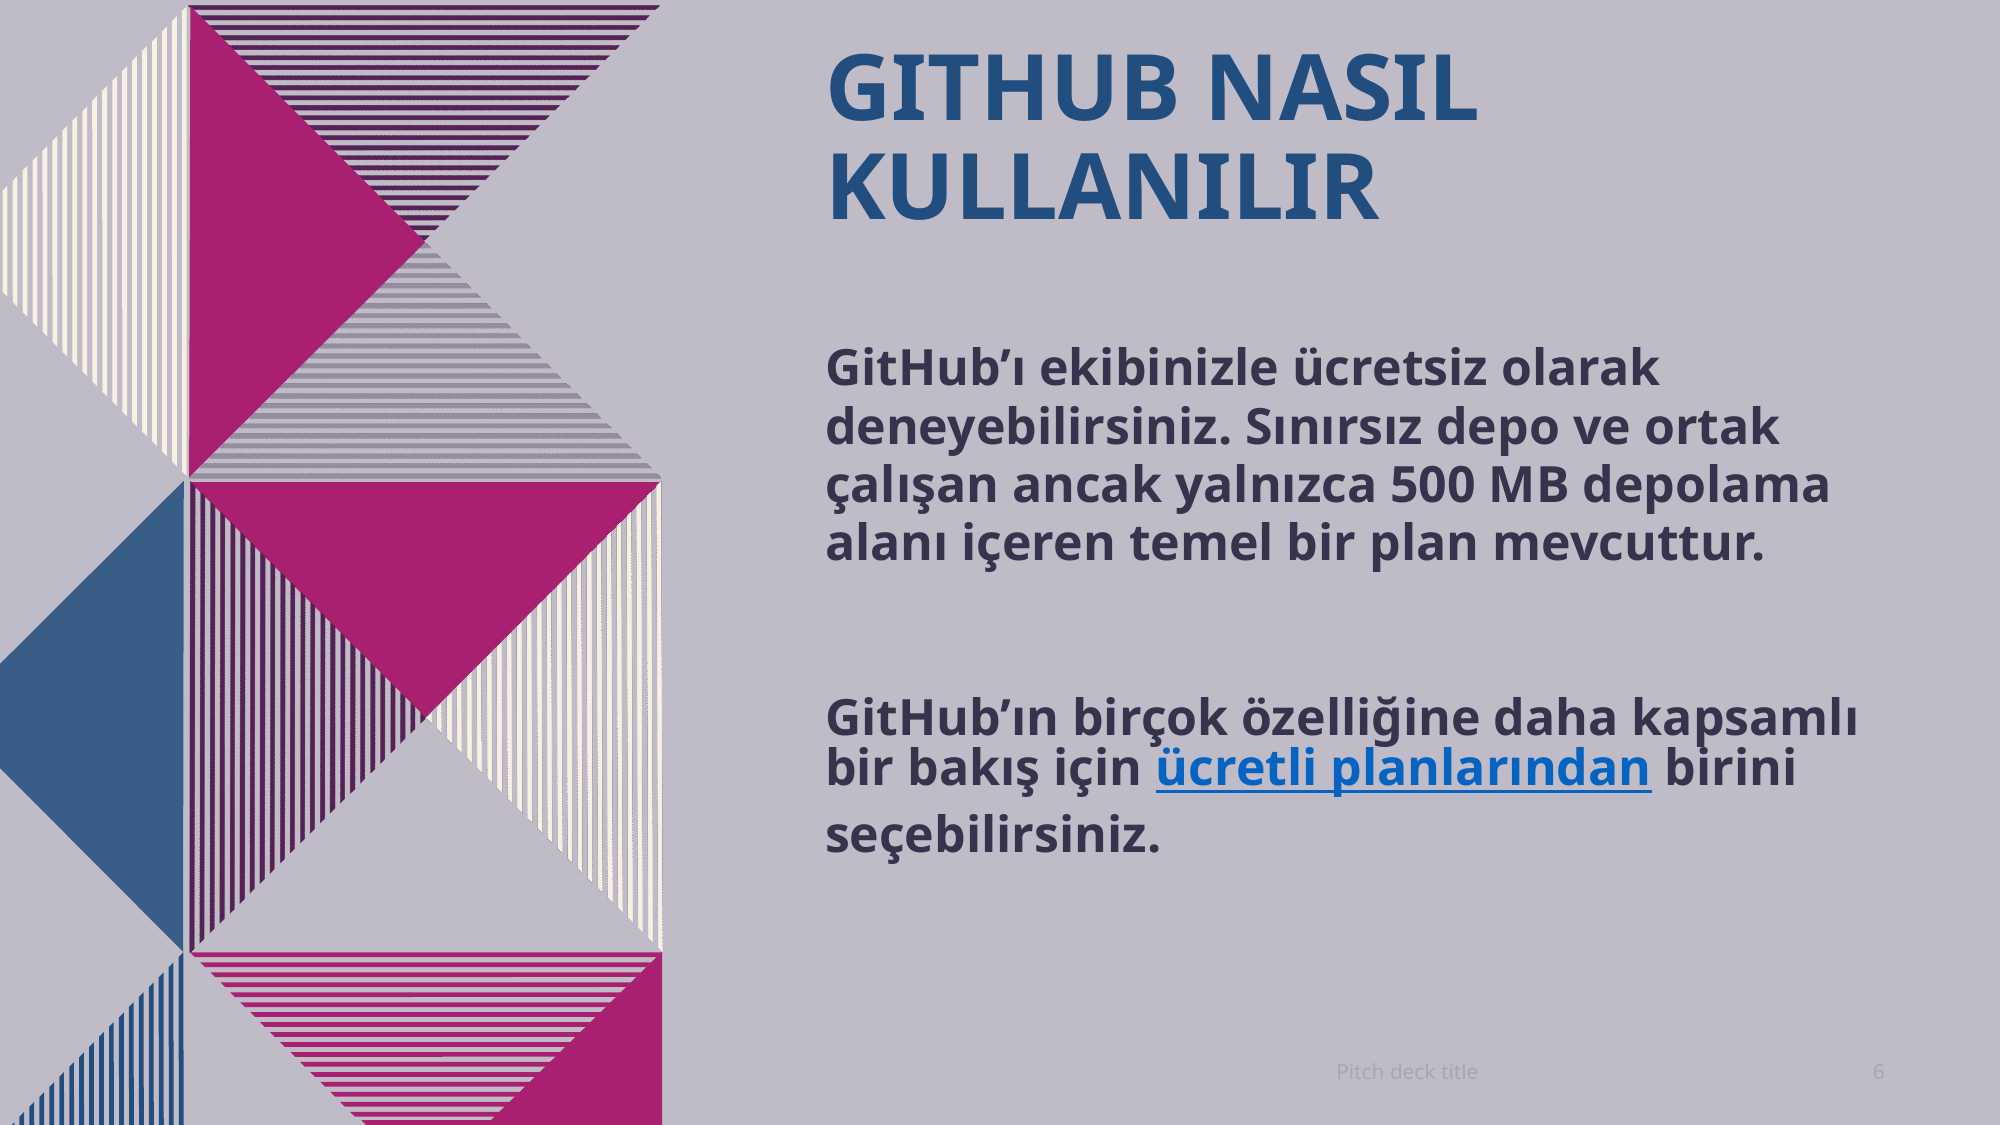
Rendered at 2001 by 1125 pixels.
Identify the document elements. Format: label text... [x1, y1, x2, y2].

picture [190, 242, 661, 482]
list GitHub’ı ekibinizle ücretsiz olarak deneyebilirsiniz. Sınırsız depo ve ortak çalışan ancak yalnızca 500 MB depolama alanı içeren temel bir plan mevcuttur. GitHub’ın birçok özelliğine daha kapsamlı bir bakış için ücretli planlarından birini seçebilirsiniz. [810, 329, 1900, 1005]
footer Pitch deck title [1219, 1041, 1595, 1102]
slide_number 6 [1824, 1042, 1900, 1103]
title GiTHUB NASIL KULLANILIR [810, 26, 1900, 247]
picture [188, 0, 659, 240]
picture [184, 481, 425, 953]
picture [426, 481, 810, 952]
